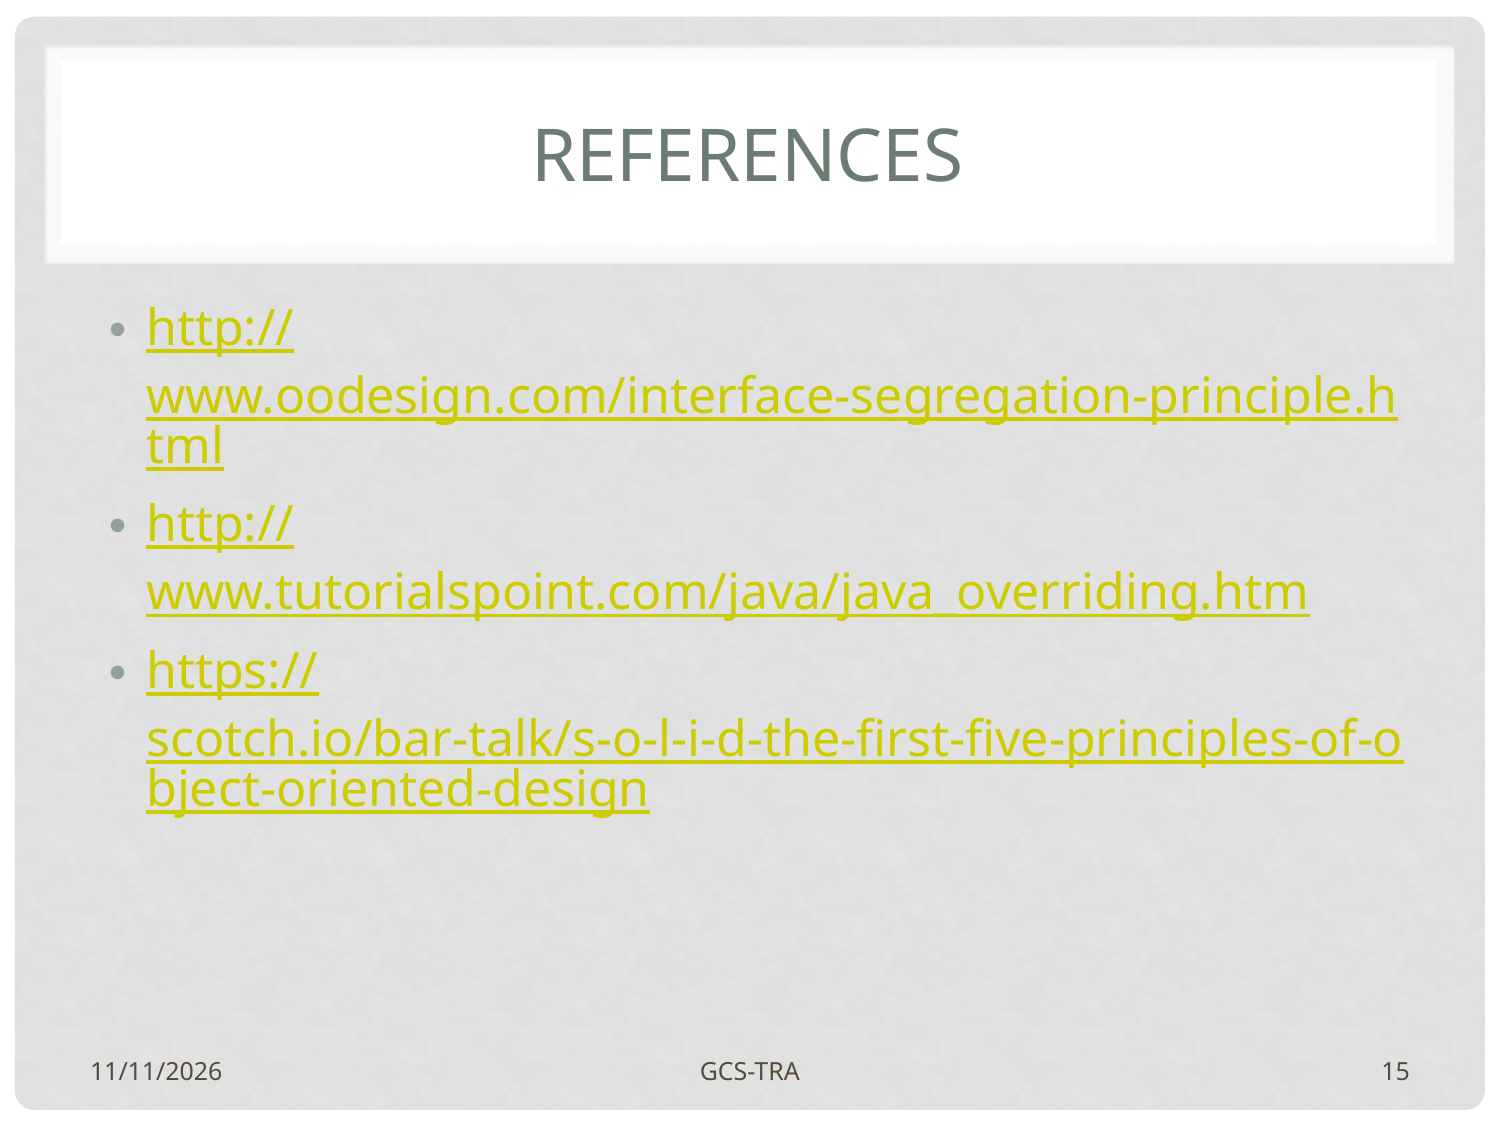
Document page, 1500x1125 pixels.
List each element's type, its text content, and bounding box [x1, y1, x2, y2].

footer GCS-TRA [512, 1042, 988, 1103]
list http://www.oodesign.com/interface-segregation-principle.html http://www.tutorialspoint.com/java/java_overriding.htm https://scotch.io/bar-talk/s-o-l-i-d-the-first-five-principles-of-object-oriented-design [75, 287, 1425, 1005]
title references [69, 66, 1425, 238]
slide_number 15 [1074, 1042, 1425, 1103]
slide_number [75, 1042, 425, 1103]
